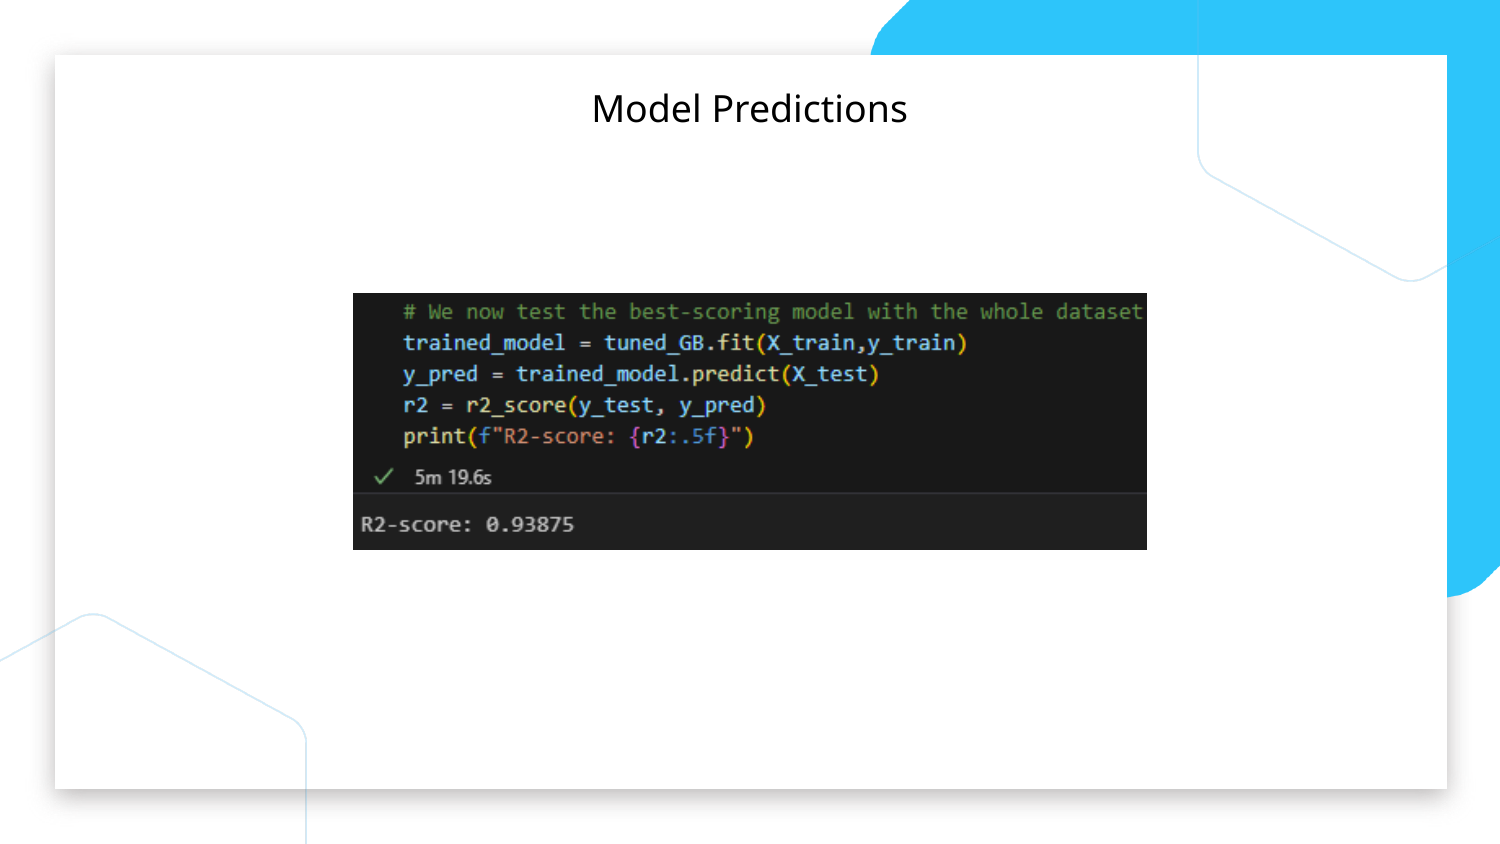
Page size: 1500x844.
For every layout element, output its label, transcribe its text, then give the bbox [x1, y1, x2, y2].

text_box Model Predictions [525, 75, 975, 145]
picture [0, 0, 1500, 844]
